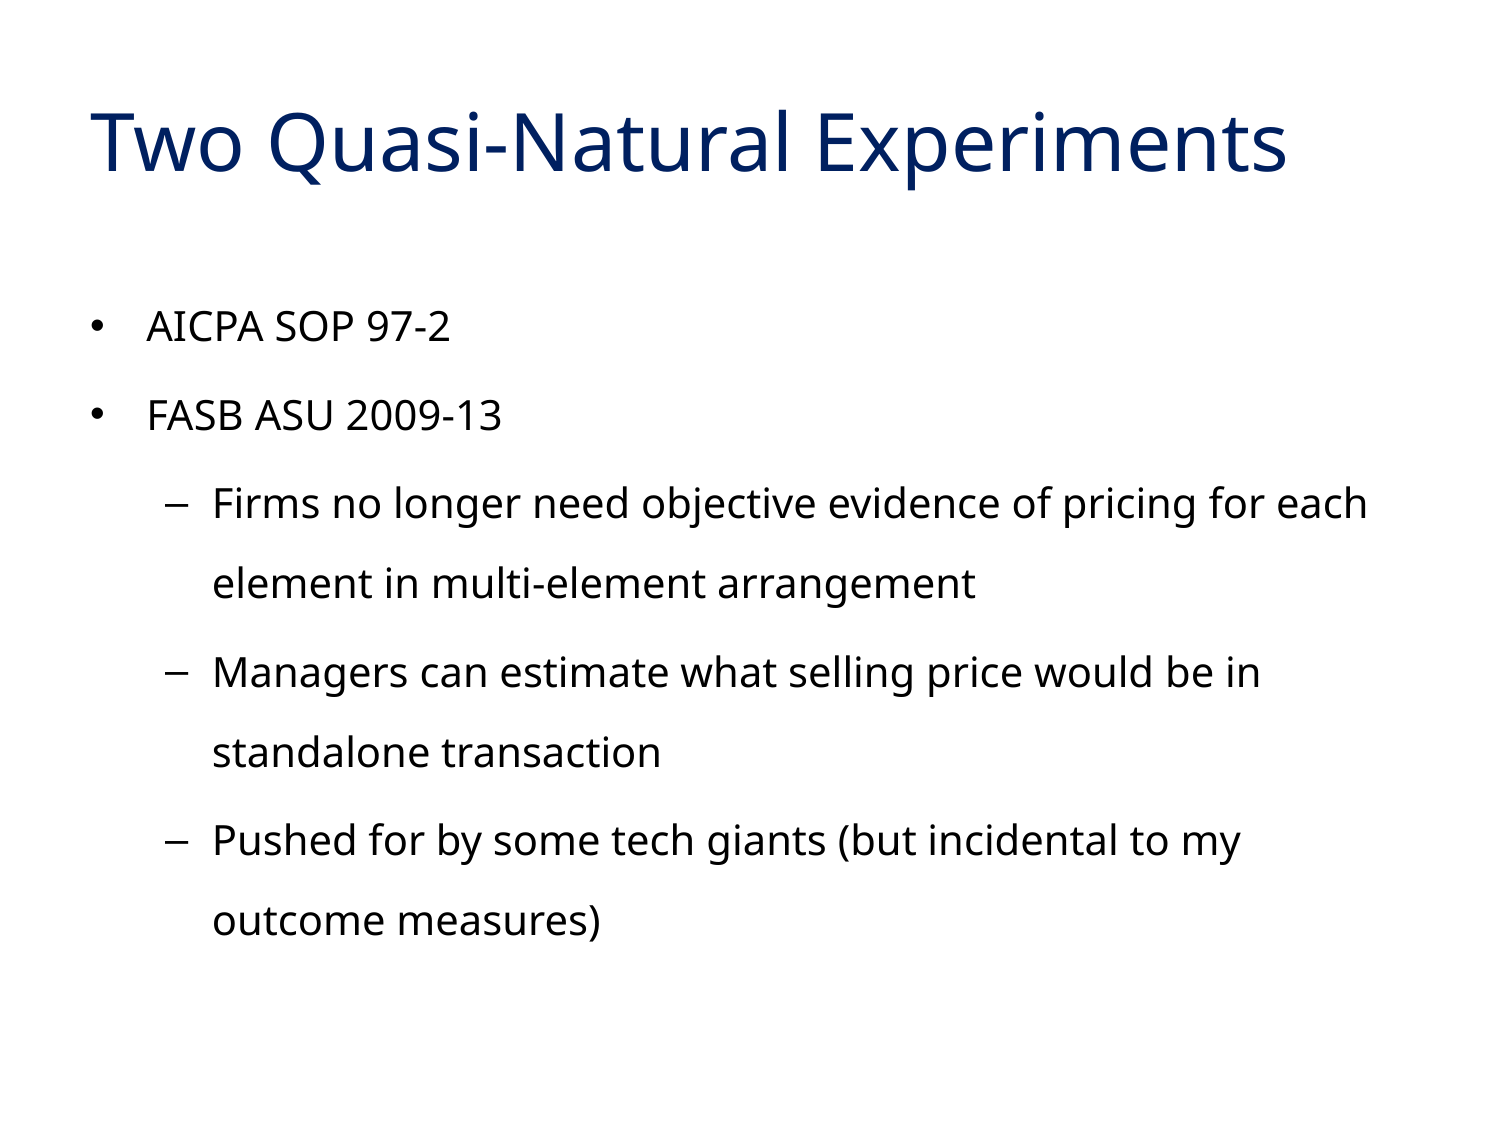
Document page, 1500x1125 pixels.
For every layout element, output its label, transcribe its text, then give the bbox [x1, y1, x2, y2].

title Two Quasi-Natural Experiments [75, 45, 1425, 233]
list AICPA SOP 97-2 FASB ASU 2009-13 Firms no longer need objective evidence of pricing for each element in multi-element arrangement Managers can estimate what selling price would be in standalone transaction Pushed for by some tech giants (but incidental to my outcome measures) [75, 262, 1425, 1005]
